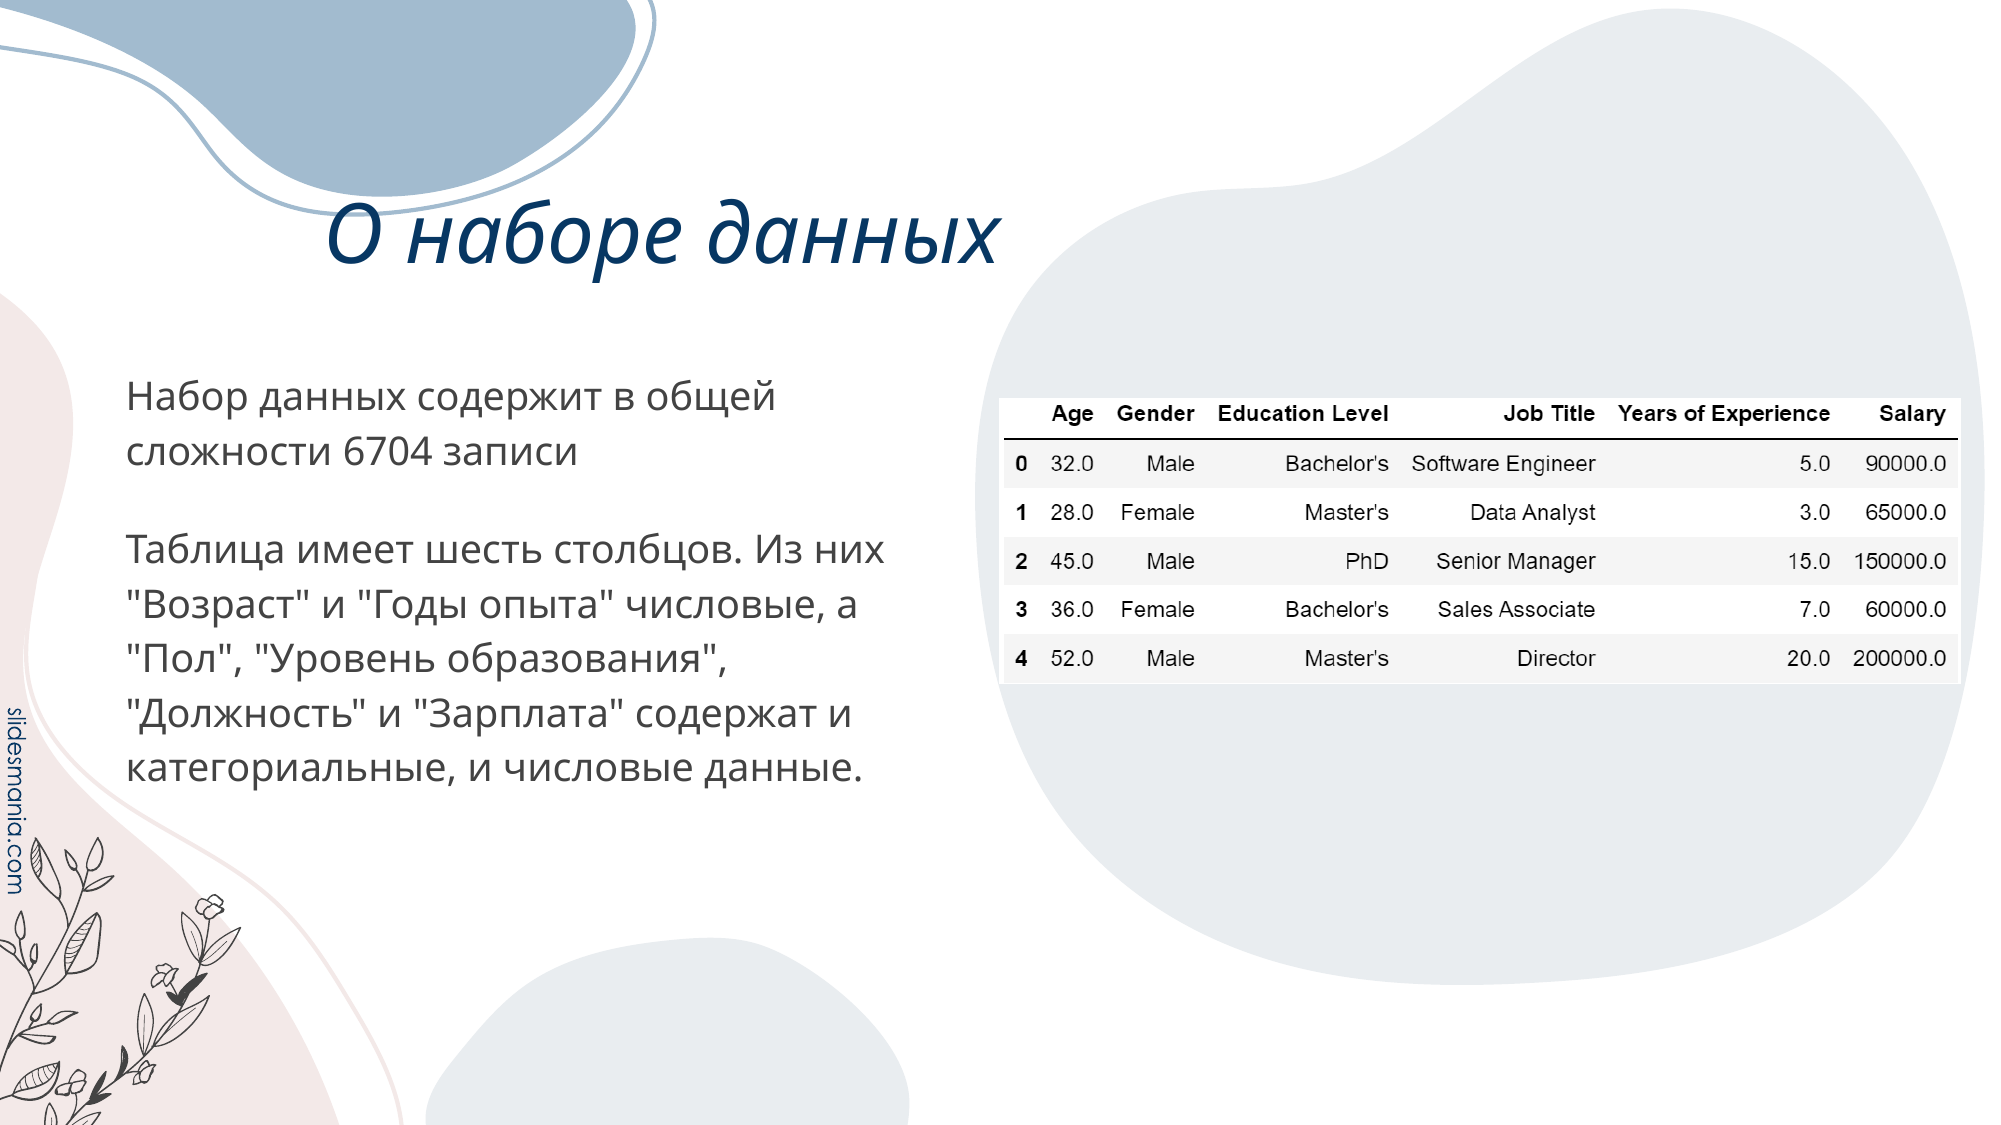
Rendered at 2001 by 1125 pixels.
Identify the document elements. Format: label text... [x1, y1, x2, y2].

picture [999, 398, 1961, 684]
list Набор данных содержит в общей сложности 6704 записи Таблица имеет шесть столбцов. Из них "Возраст" и "Годы опыта" числовые, а "Пол", "Уровень образования", "Должность" и "Зарплата" содержат и категориальные, и числовые данные. [105, 344, 979, 929]
title О наборе данных [105, 159, 1022, 286]
